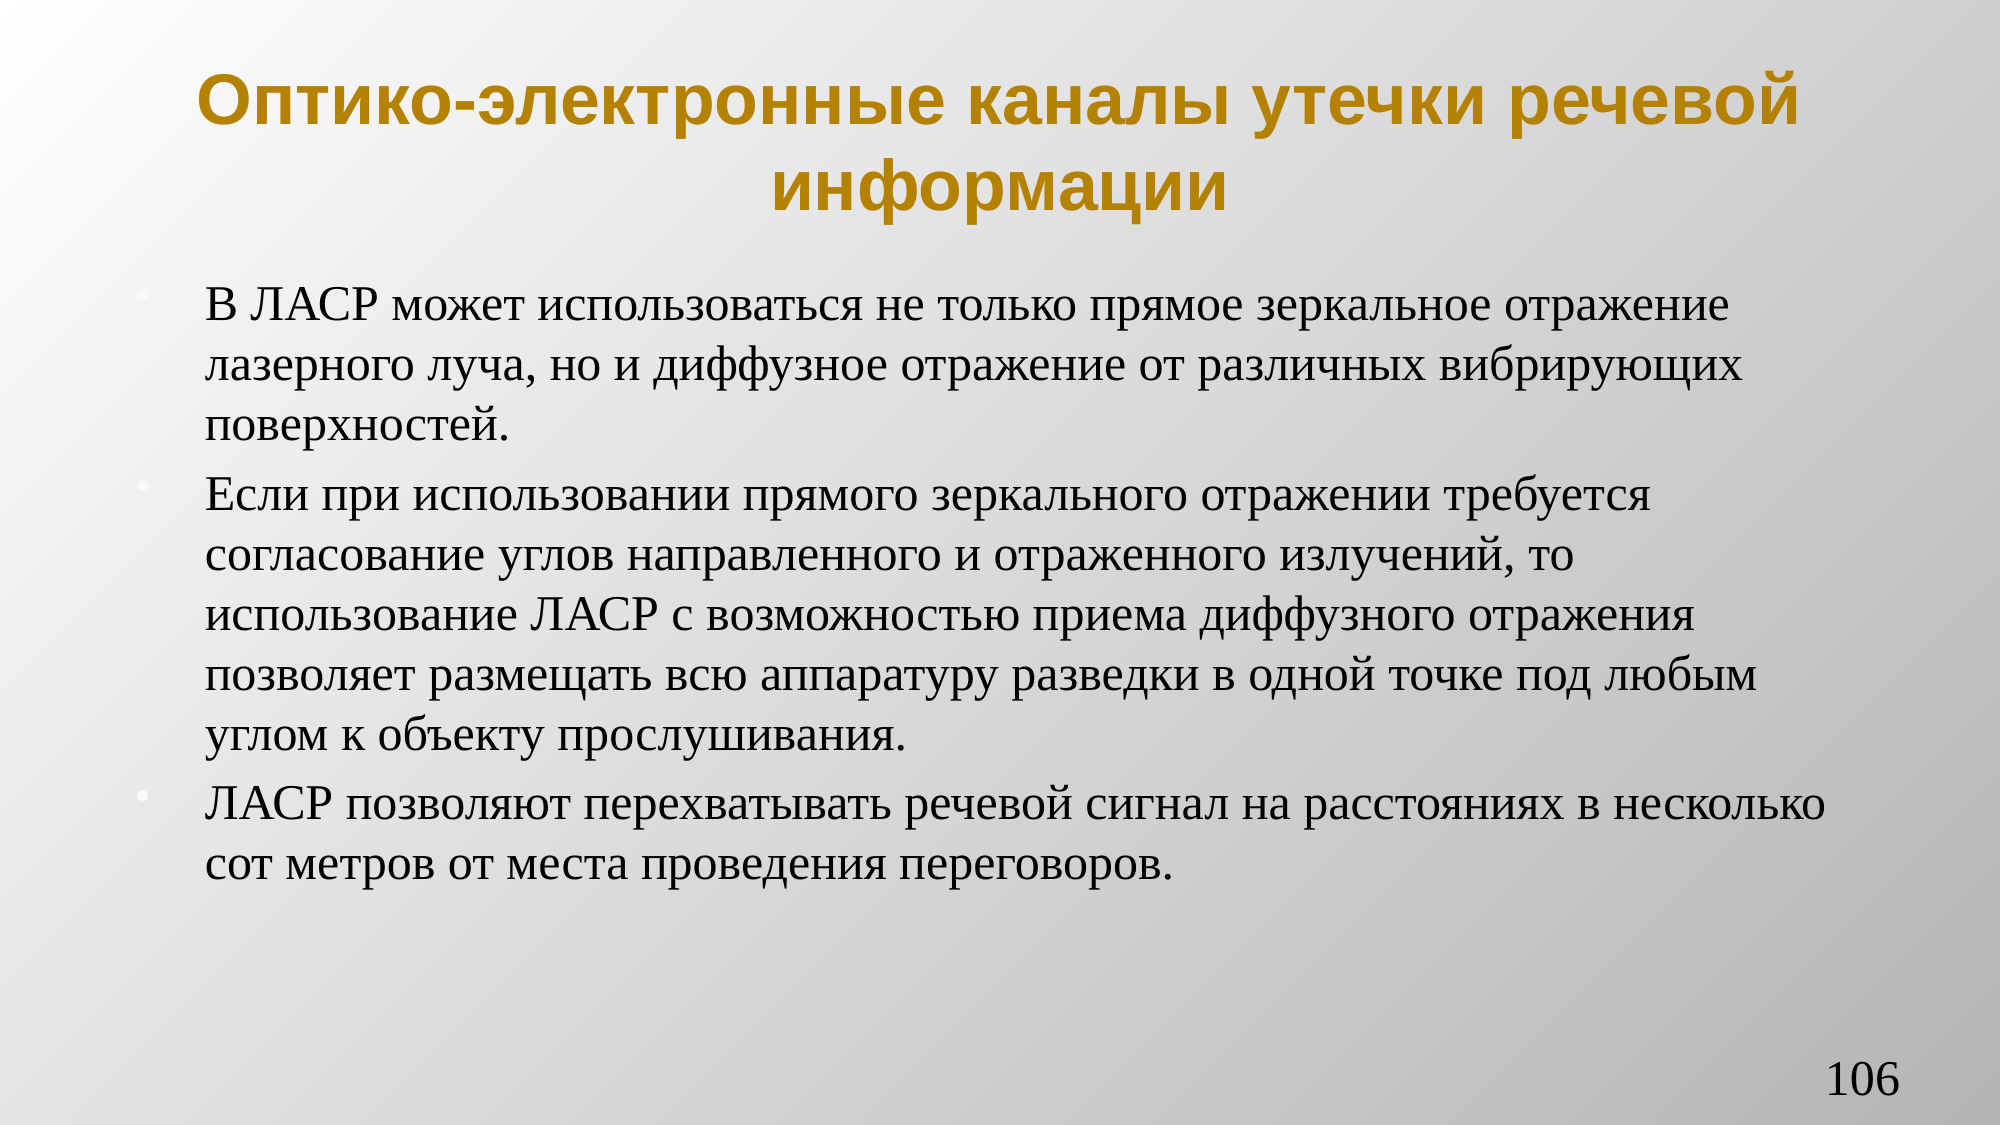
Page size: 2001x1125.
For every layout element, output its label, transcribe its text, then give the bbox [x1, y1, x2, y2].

slide_number 106 [1733, 1052, 1900, 1113]
list В ЛАСР может использоваться не только прямое зеркальное отражение лазерного луча, но и диффузное отражение от различных вибрирующих поверхностей. Если при использовании прямого зеркального отражении требуется согласование углов направленного и отраженного излучений, то использование ЛАСР с возможностью приема диффузного отражения позволяет размещать всю аппаратуру разведки в одной точке под любым углом к объекту прослушивания. ЛАСР позволяют перехватывать речевой сигнал на расстояниях в несколько сот метров от места проведения переговоров. [99, 262, 1901, 1036]
title Оптико-электронные каналы утечки речевой информации [99, 45, 1900, 233]
